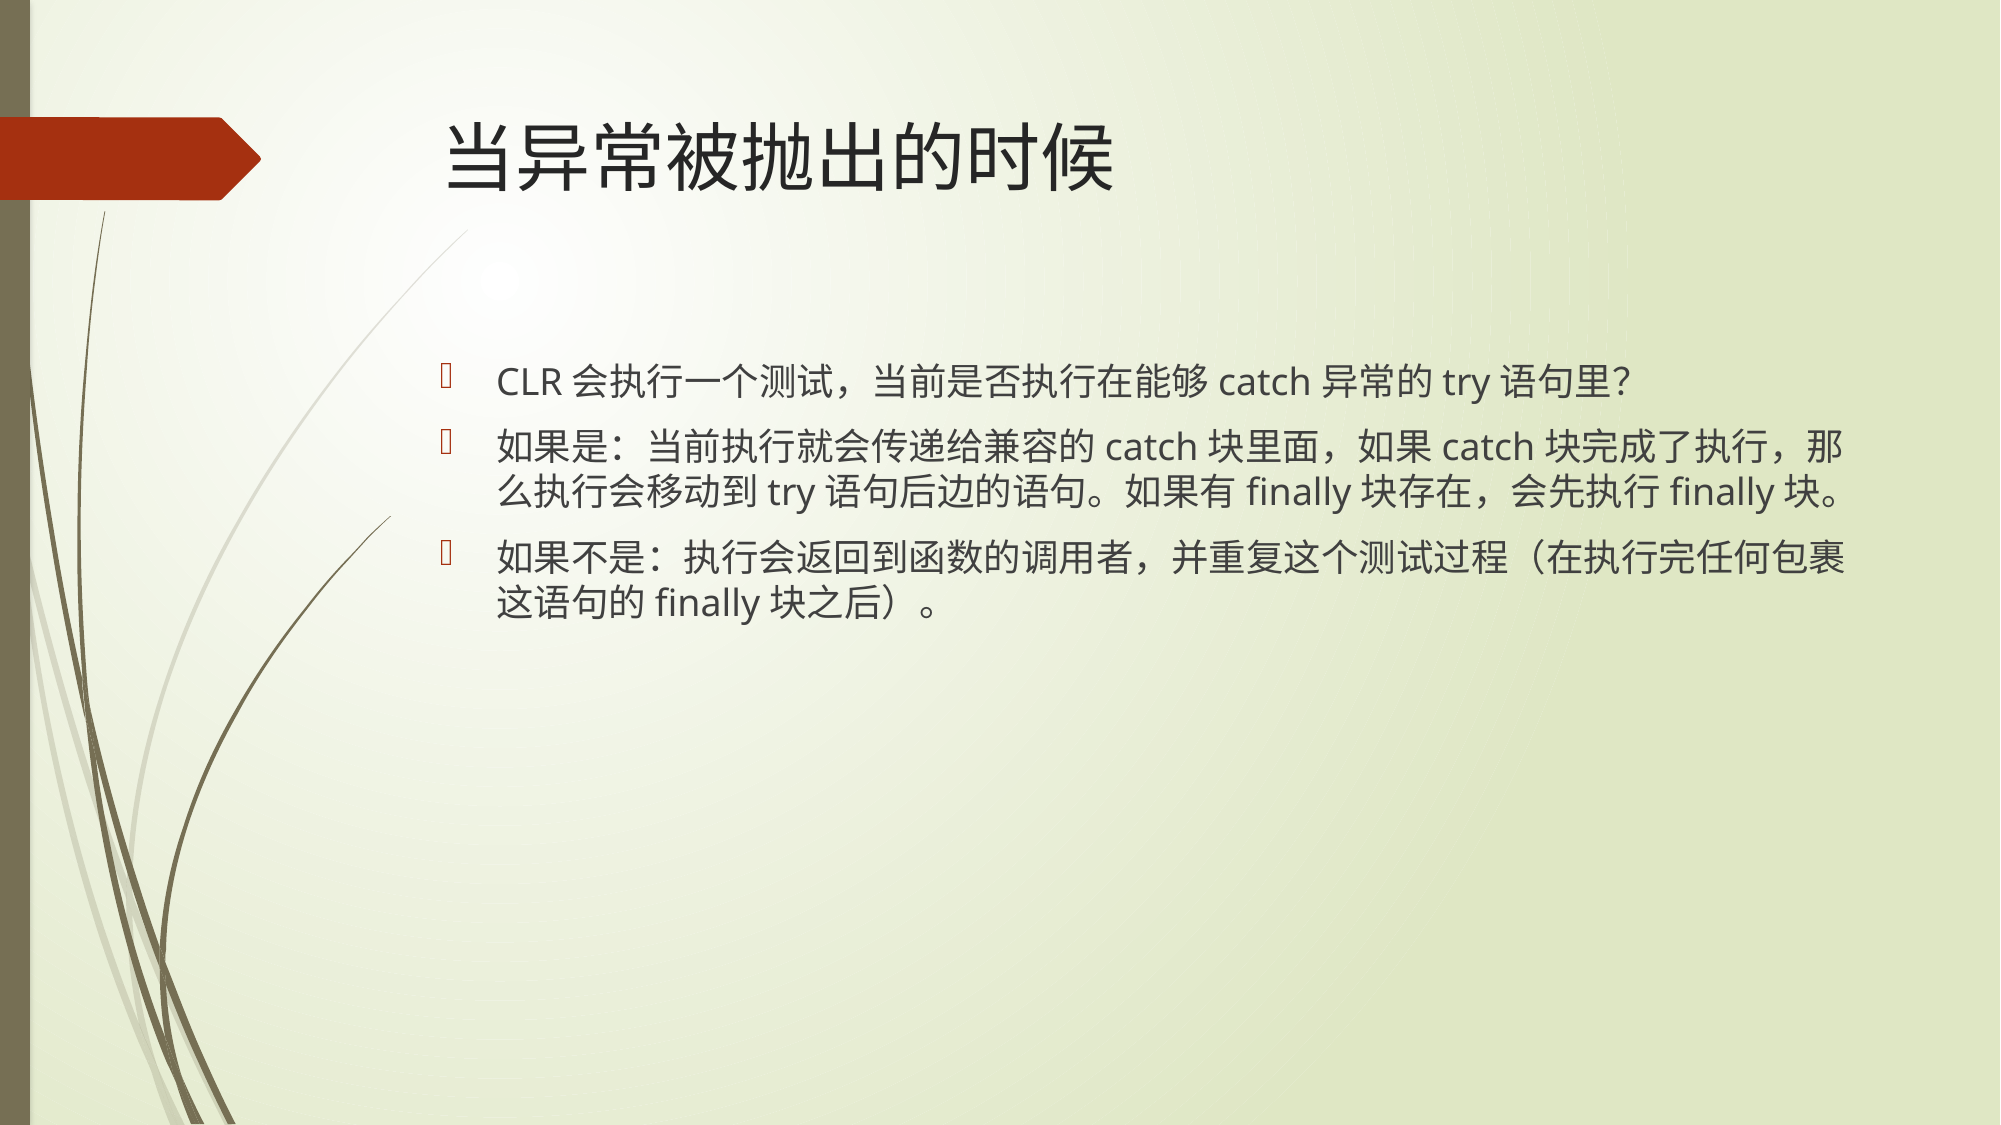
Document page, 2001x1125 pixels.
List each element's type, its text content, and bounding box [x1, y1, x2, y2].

title 当异常被抛出的时候 [425, 102, 1888, 313]
list CLR会执行一个测试，当前是否执行在能够catch异常的try语句里？ 如果是：当前执行就会传递给兼容的catch块里面，如果catch块完成了执行，那么执行会移动到try语句后边的语句。如果有finally块存在，会先执行finally块。 如果不是：执行会返回到函数的调用者，并重复这个测试过程（在执行完任何包裹这语句的finally块之后）。 [424, 350, 1888, 970]
